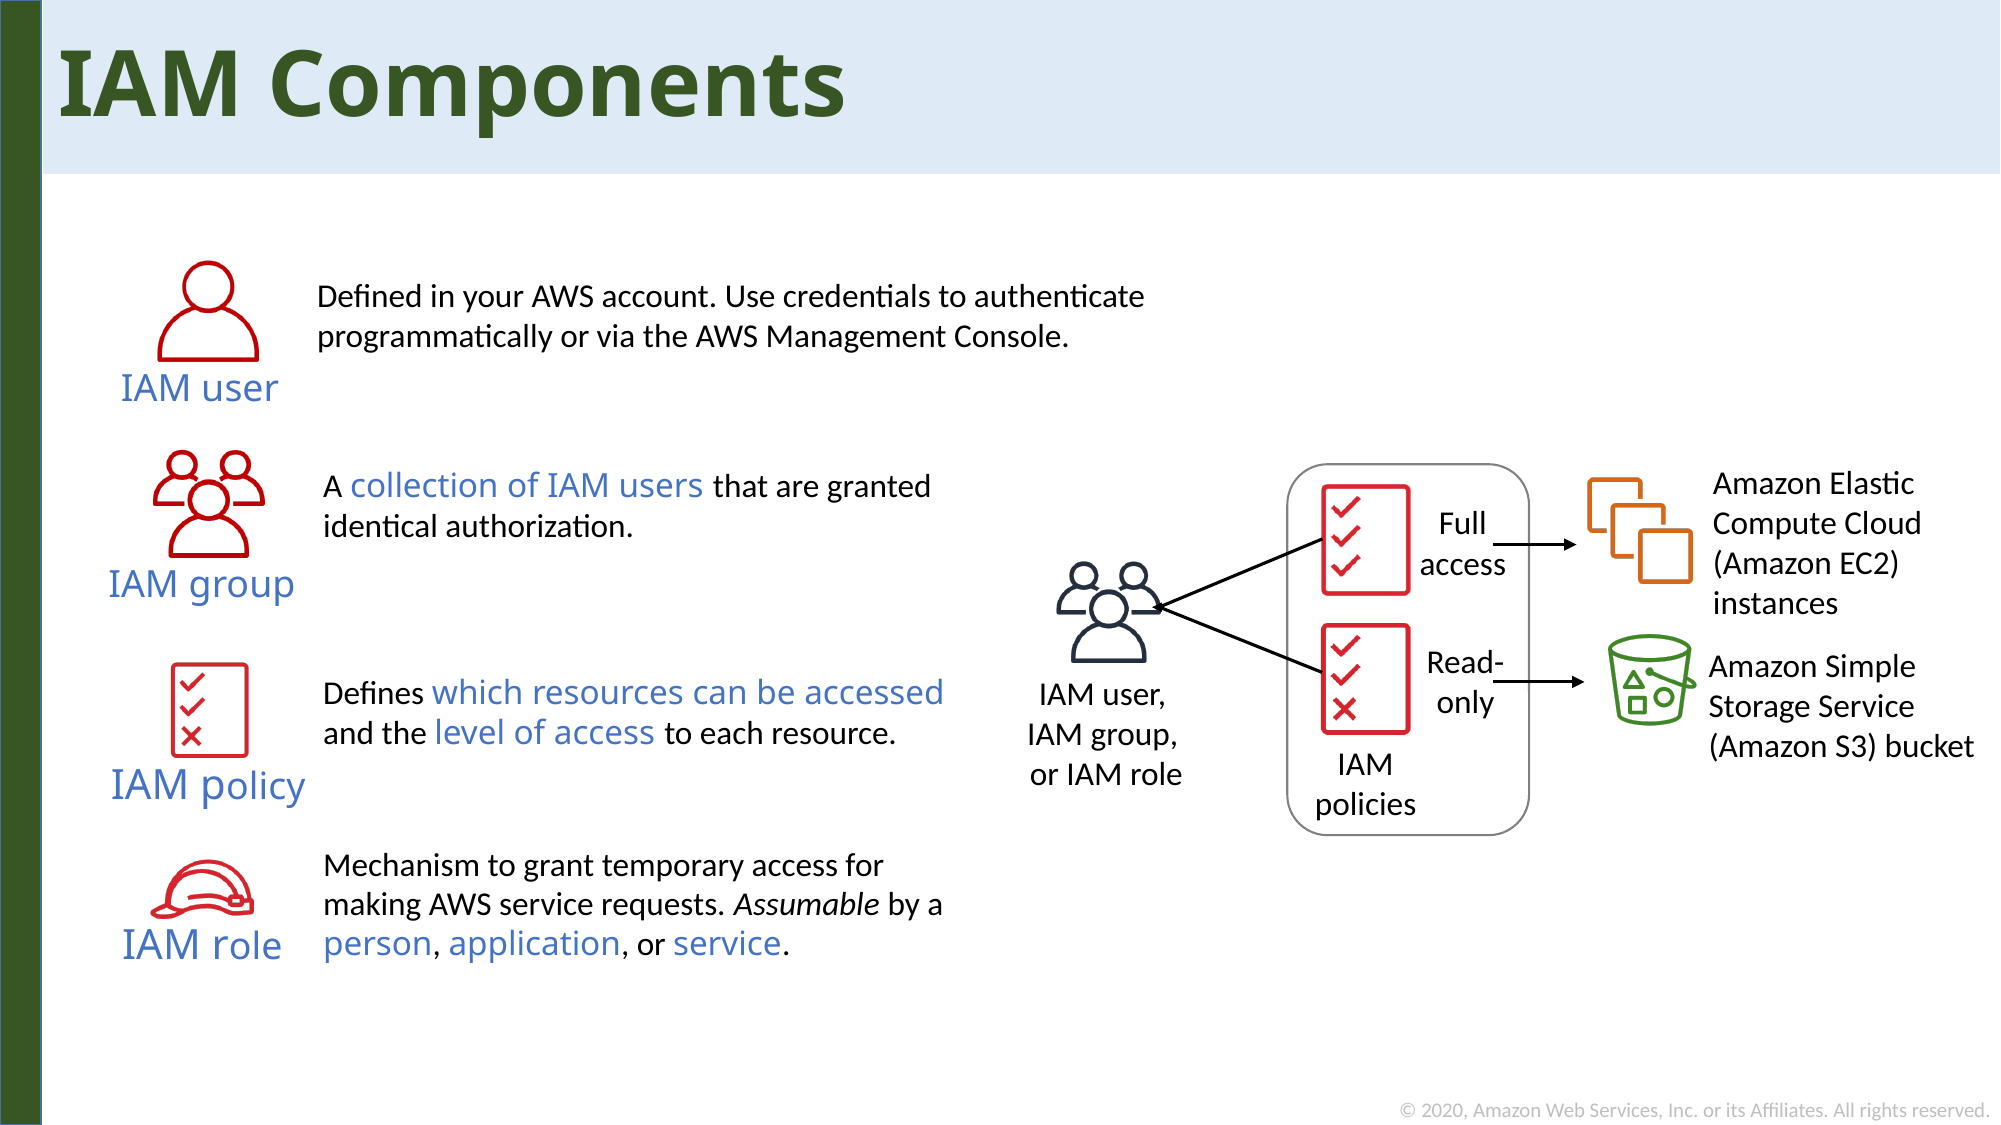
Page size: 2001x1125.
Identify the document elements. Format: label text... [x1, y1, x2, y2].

text_box IAM role [92, 900, 308, 992]
title IAM Components [43, 0, 2000, 174]
text_box Defines which resources can be accessed and the level of access to each resource. [308, 664, 981, 779]
picture [154, 257, 262, 365]
text_box A collection of IAM users that are granted identical authorization. [308, 456, 977, 603]
picture [147, 835, 257, 945]
picture [149, 446, 268, 562]
text_box Defined in your AWS account. Use credentials to authenticate programmatically or via the AWS Management Console. [302, 267, 1172, 409]
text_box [1019, 453, 1977, 836]
picture [158, 659, 261, 761]
text_box IAM user [90, 348, 310, 430]
text_box IAM policy [80, 741, 336, 832]
text_box [0, 0, 42, 1125]
text_box Mechanism to grant temporary access for making AWS service requests. Assumable by a person, application, or service. [308, 835, 995, 1013]
text_box IAM group [78, 545, 326, 627]
footer © 2020, Amazon Web Services, Inc. or its Affiliates. All rights reserved. [1369, 1095, 2000, 1123]
